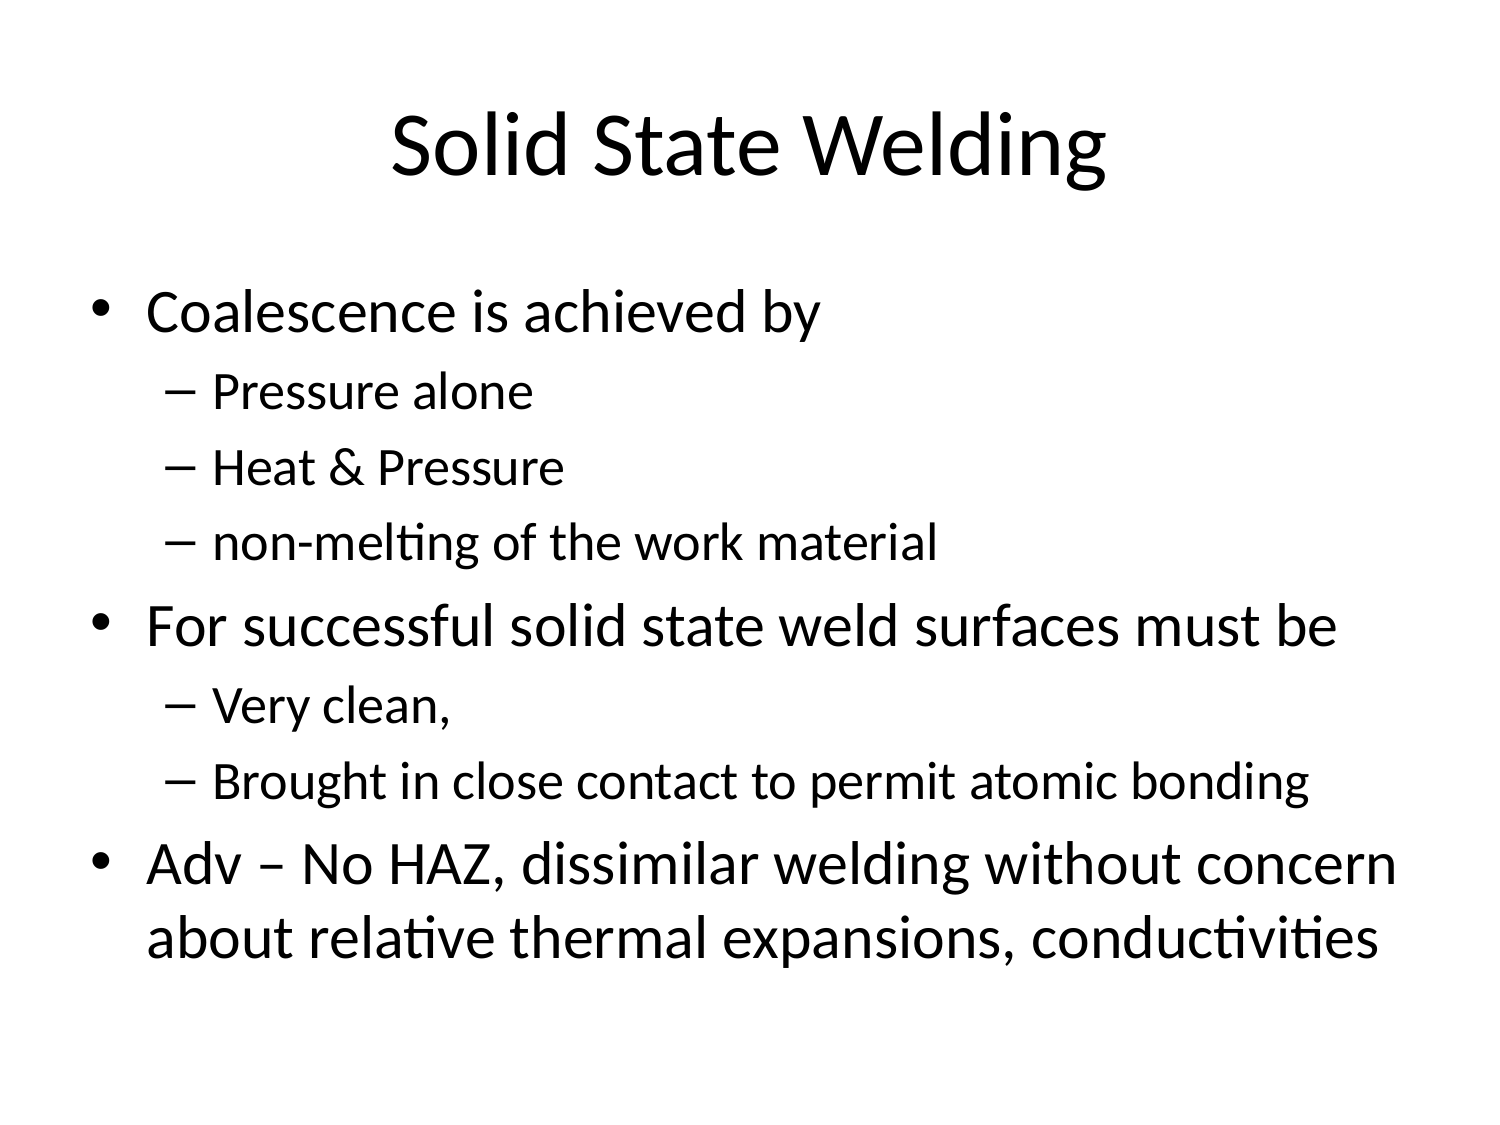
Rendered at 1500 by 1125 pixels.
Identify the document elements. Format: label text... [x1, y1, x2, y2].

title Solid State Welding [75, 45, 1425, 233]
list Coalescence is achieved by Pressure alone Heat & Pressure non-melting of the work material For successful solid state weld surfaces must be Very clean, Brought in close contact to permit atomic bonding Adv – No HAZ, dissimilar welding without concern about relative thermal expansions, conductivities [75, 262, 1425, 1005]
